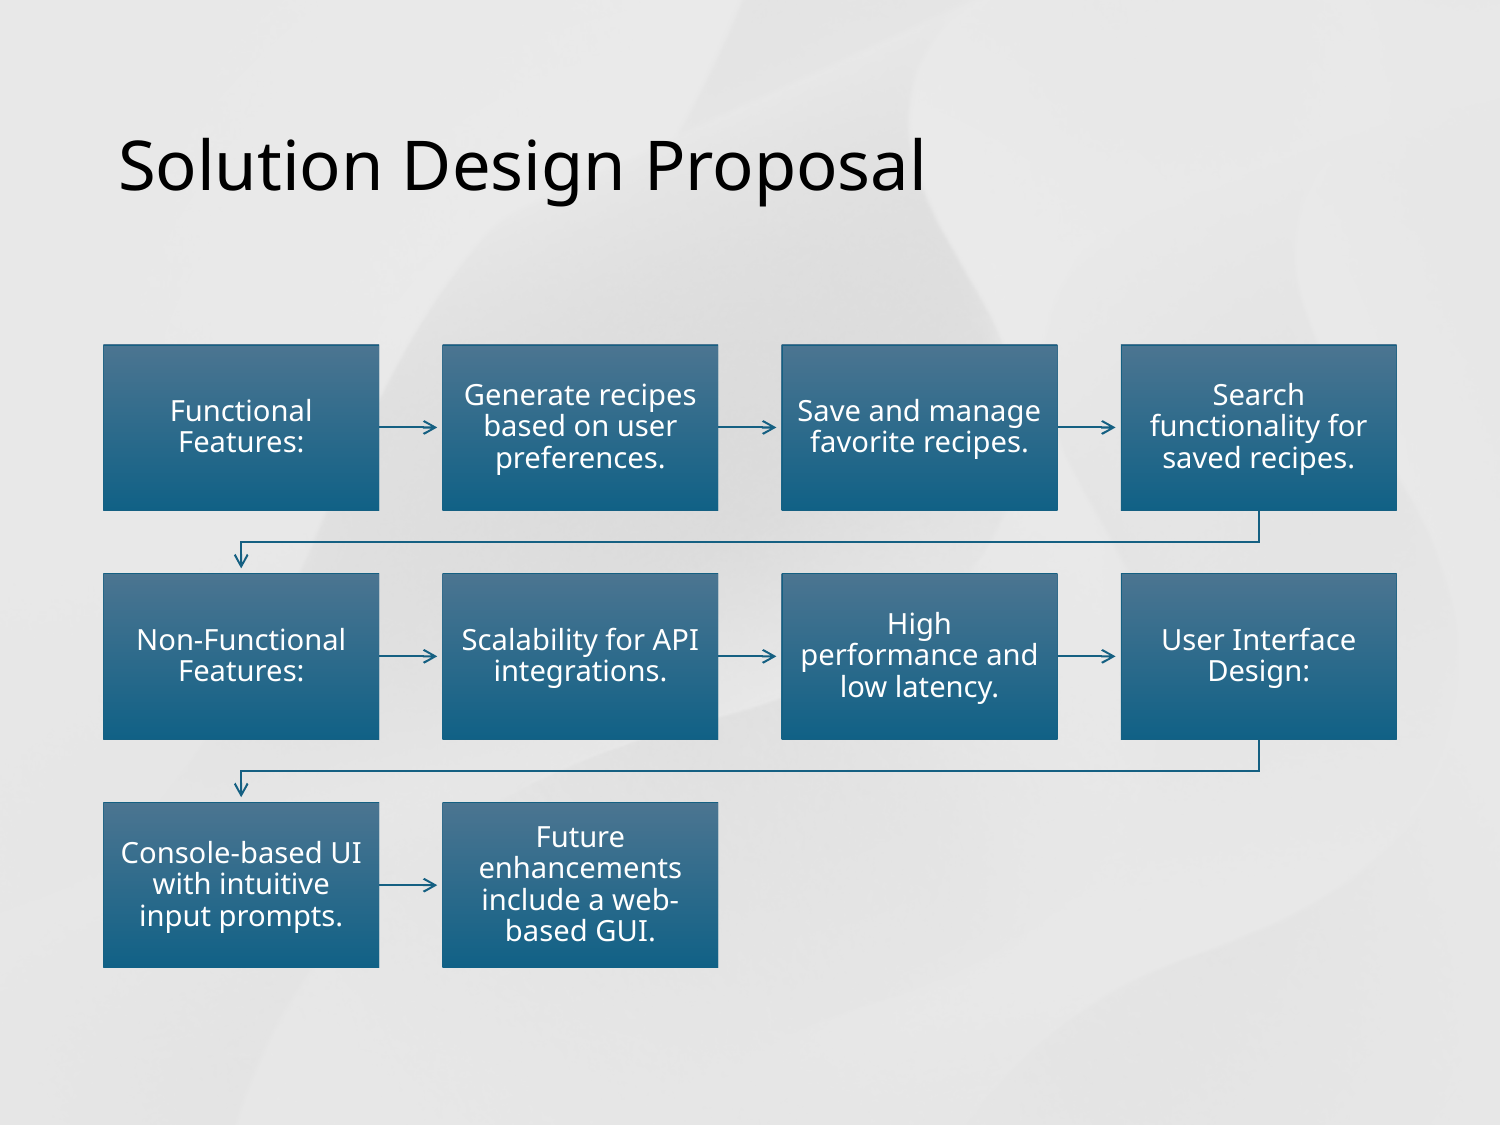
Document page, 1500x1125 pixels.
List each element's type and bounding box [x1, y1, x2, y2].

picture [0, 0, 1500, 1125]
list [102, 298, 1398, 1014]
